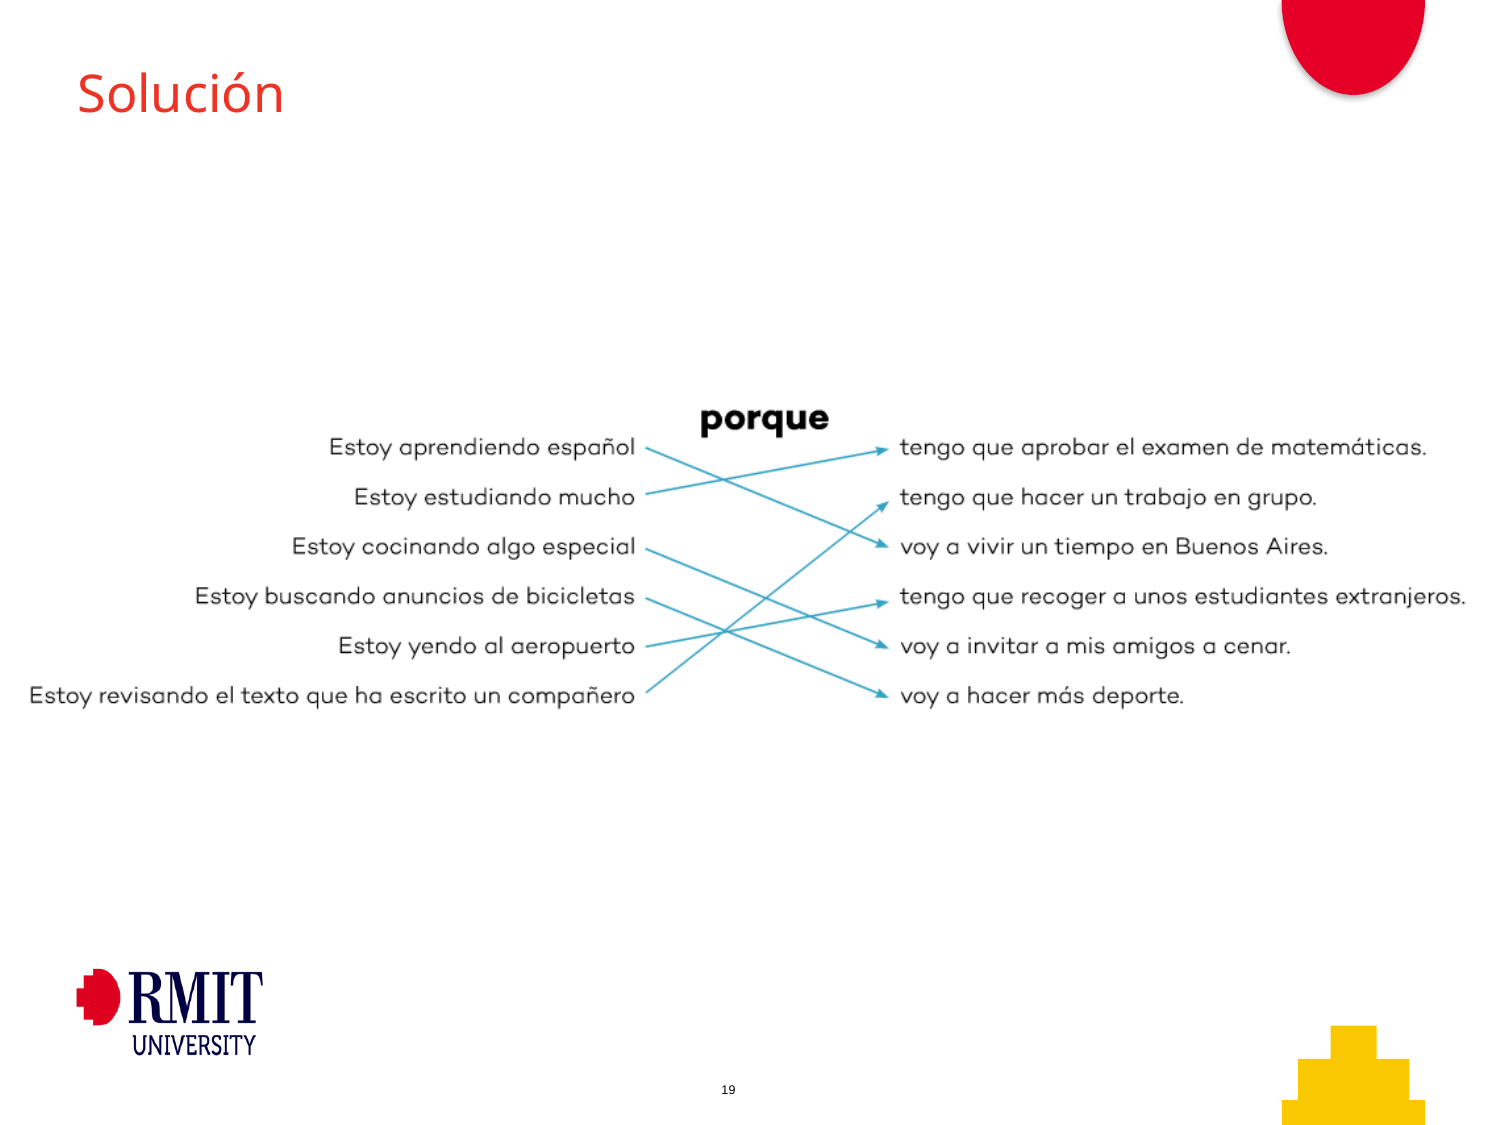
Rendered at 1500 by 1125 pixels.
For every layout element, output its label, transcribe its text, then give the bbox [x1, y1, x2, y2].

picture [57, 946, 281, 1080]
title Solución [62, 45, 1413, 197]
picture [0, 368, 1500, 757]
